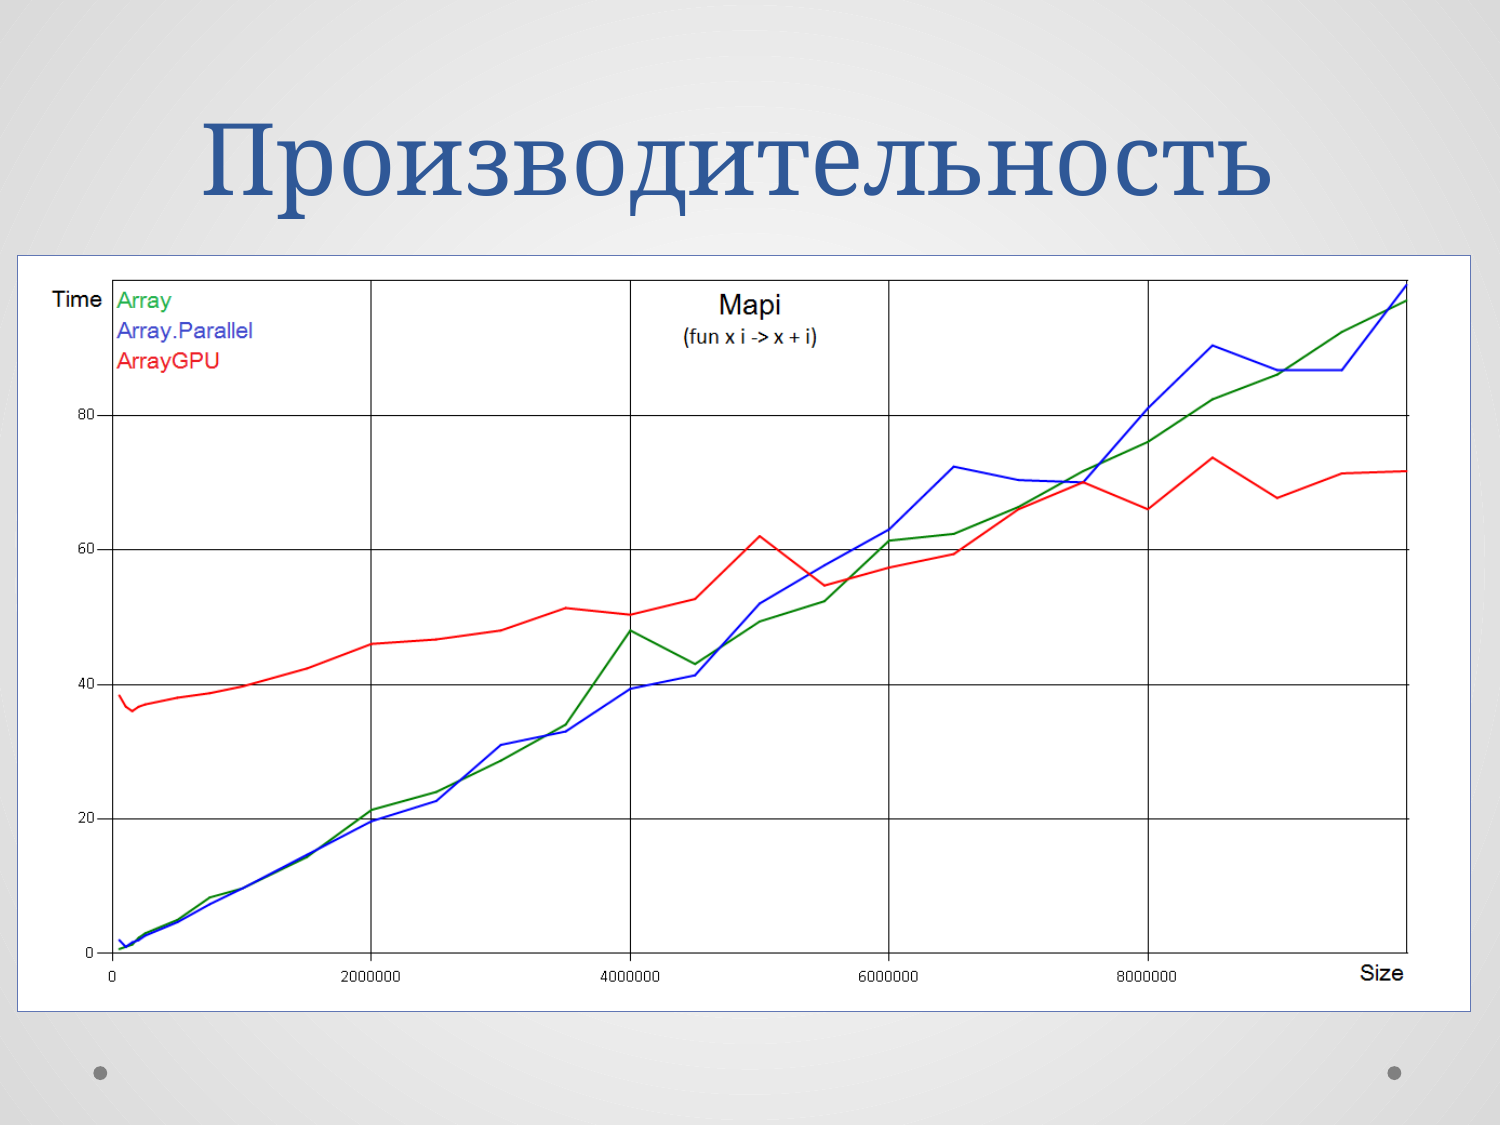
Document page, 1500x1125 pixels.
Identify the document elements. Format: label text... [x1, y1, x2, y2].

title Производительность [76, 0, 1427, 223]
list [17, 255, 1471, 1012]
